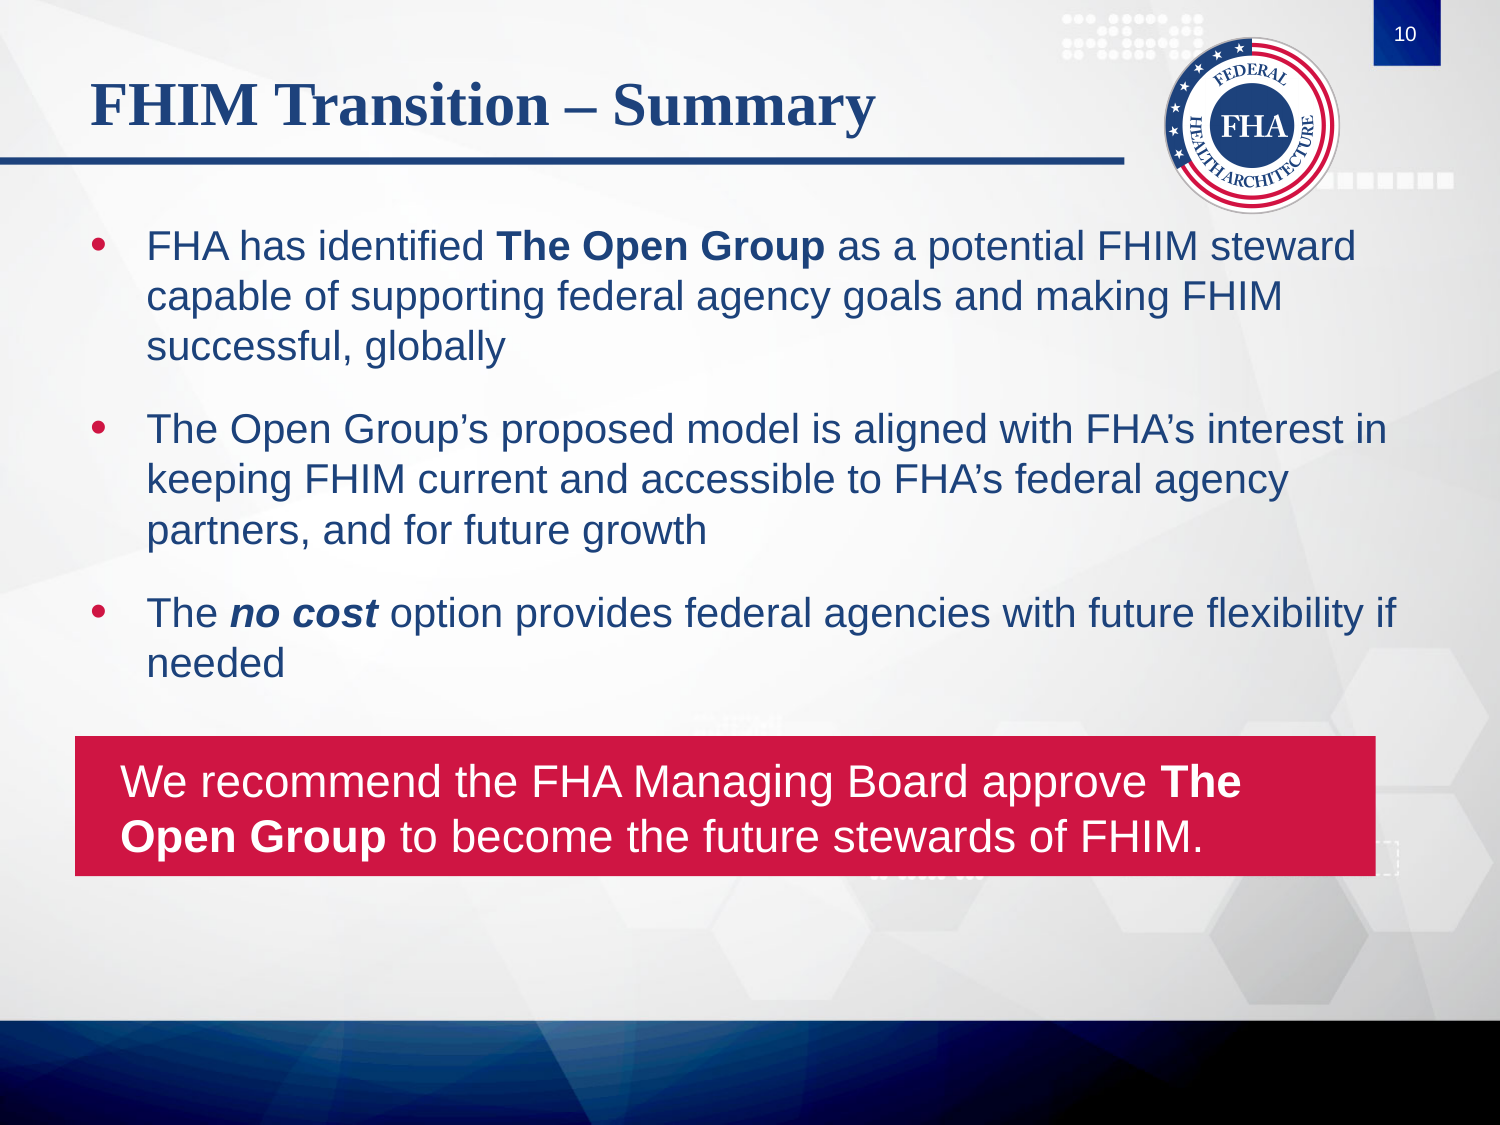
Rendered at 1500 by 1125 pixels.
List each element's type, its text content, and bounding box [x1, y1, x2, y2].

slide_number 10 [1375, 3, 1435, 63]
text_box We recommend the FHA Managing Board approve The Open Group to become the future stewards of FHIM. [75, 736, 1376, 877]
list FHA has identified The Open Group as a potential FHIM steward capable of supporting federal agency goals and making FHIM successful, globally The Open Group’s proposed model is aligned with FHA’s interest in keeping FHIM current and accessible to FHA’s federal agency partners, and for future growth The no cost option provides federal agencies with future flexibility if needed [75, 211, 1425, 592]
picture [0, 0, 1500, 1125]
title FHIM Transition – Summary [75, 45, 1125, 157]
